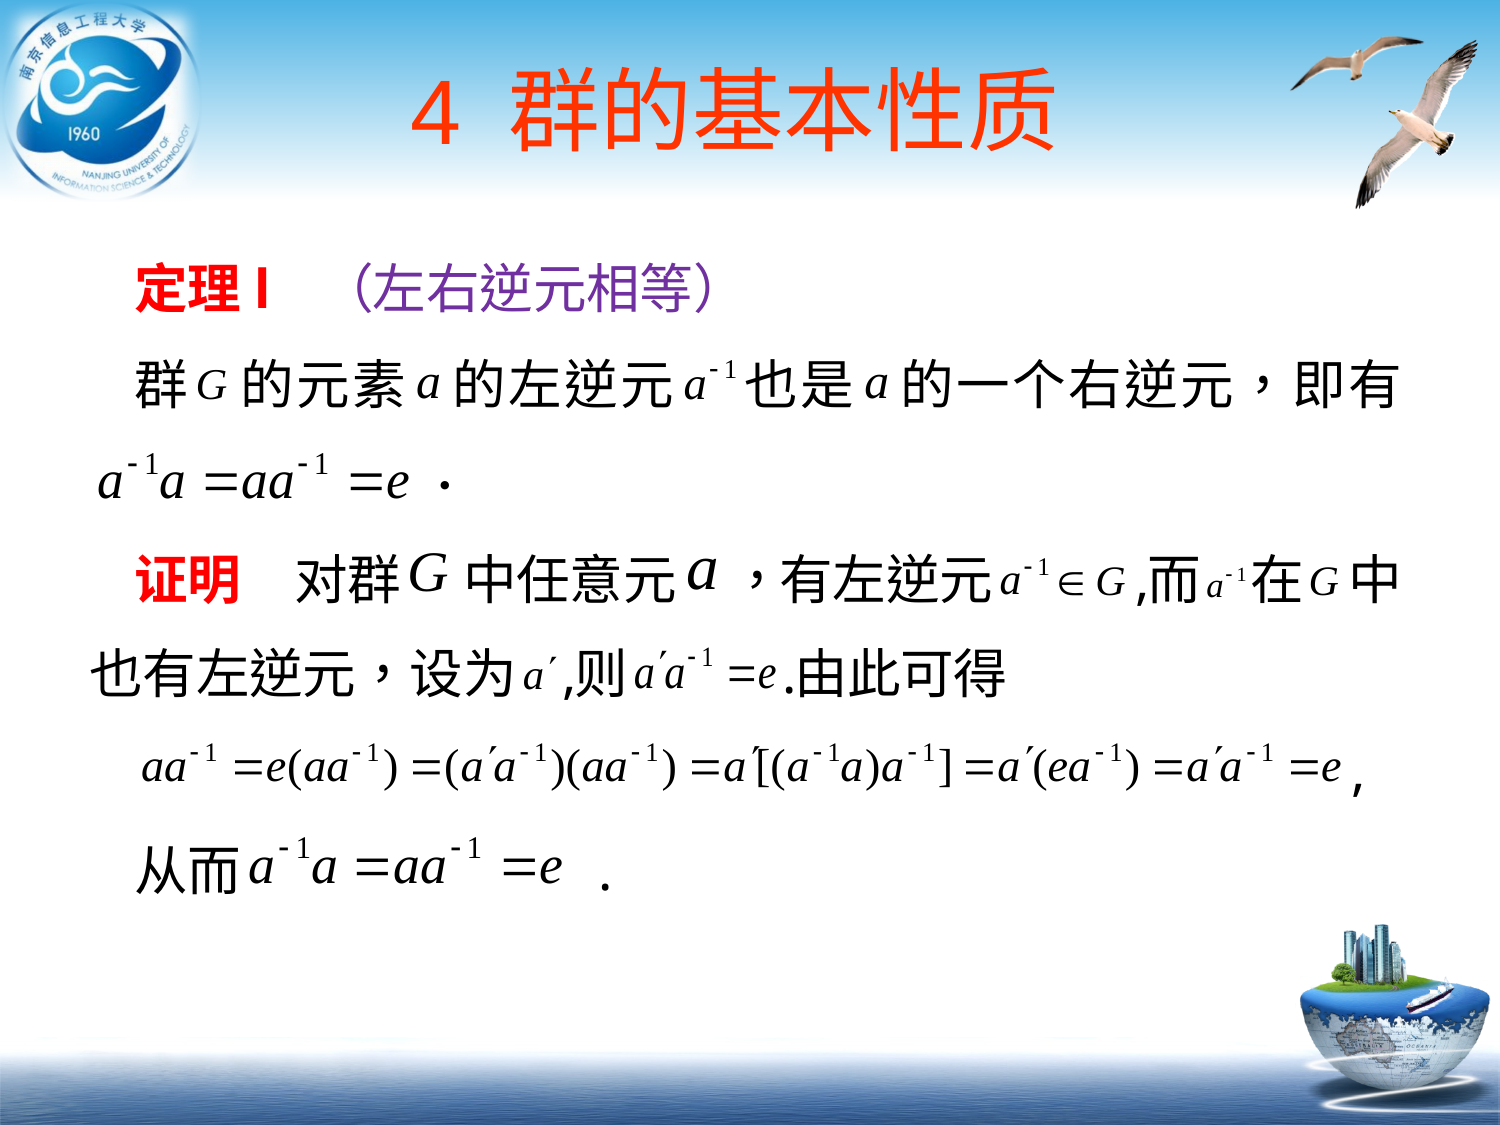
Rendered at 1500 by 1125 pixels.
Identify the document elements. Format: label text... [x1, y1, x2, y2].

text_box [89, 243, 1407, 919]
text_box 4 群的基本性质 [395, 46, 1246, 171]
picture [26, 24, 178, 174]
picture [0, 920, 1500, 1125]
picture [1289, 35, 1500, 213]
